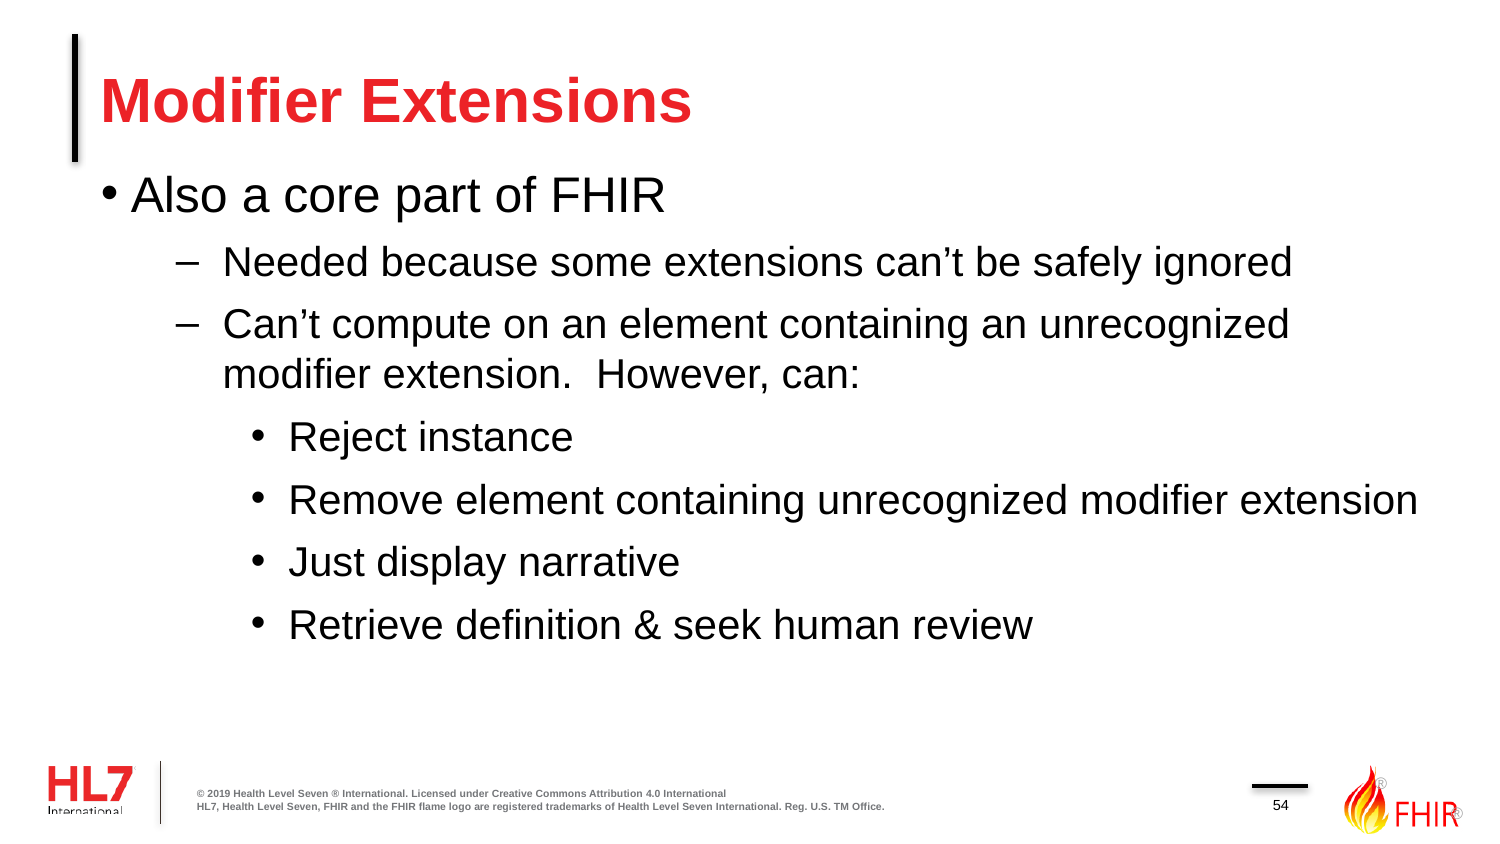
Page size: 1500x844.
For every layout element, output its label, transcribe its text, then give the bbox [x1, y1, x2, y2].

footer © 2019 Health Level Seven ® International. Licensed under Creative Commons Attribution 4.0 International HL7, Health Level Seven, FHIR and the FHIR flame logo are registered trademarks of Health Level Seven International. Reg. U.S. TM Office. [196, 786, 941, 813]
picture [1339, 760, 1463, 837]
list Also a core part of FHIR Needed because some extensions can’t be safely ignored Can’t compute on an element containing an unrecognized modifier extension. However, can: Reject instance Remove element containing unrecognized modifier extension Just display narrative Retrieve definition & seek human review [100, 162, 1451, 731]
slide_number 54 [1258, 786, 1304, 813]
title Modifier Extensions [100, 33, 1451, 162]
